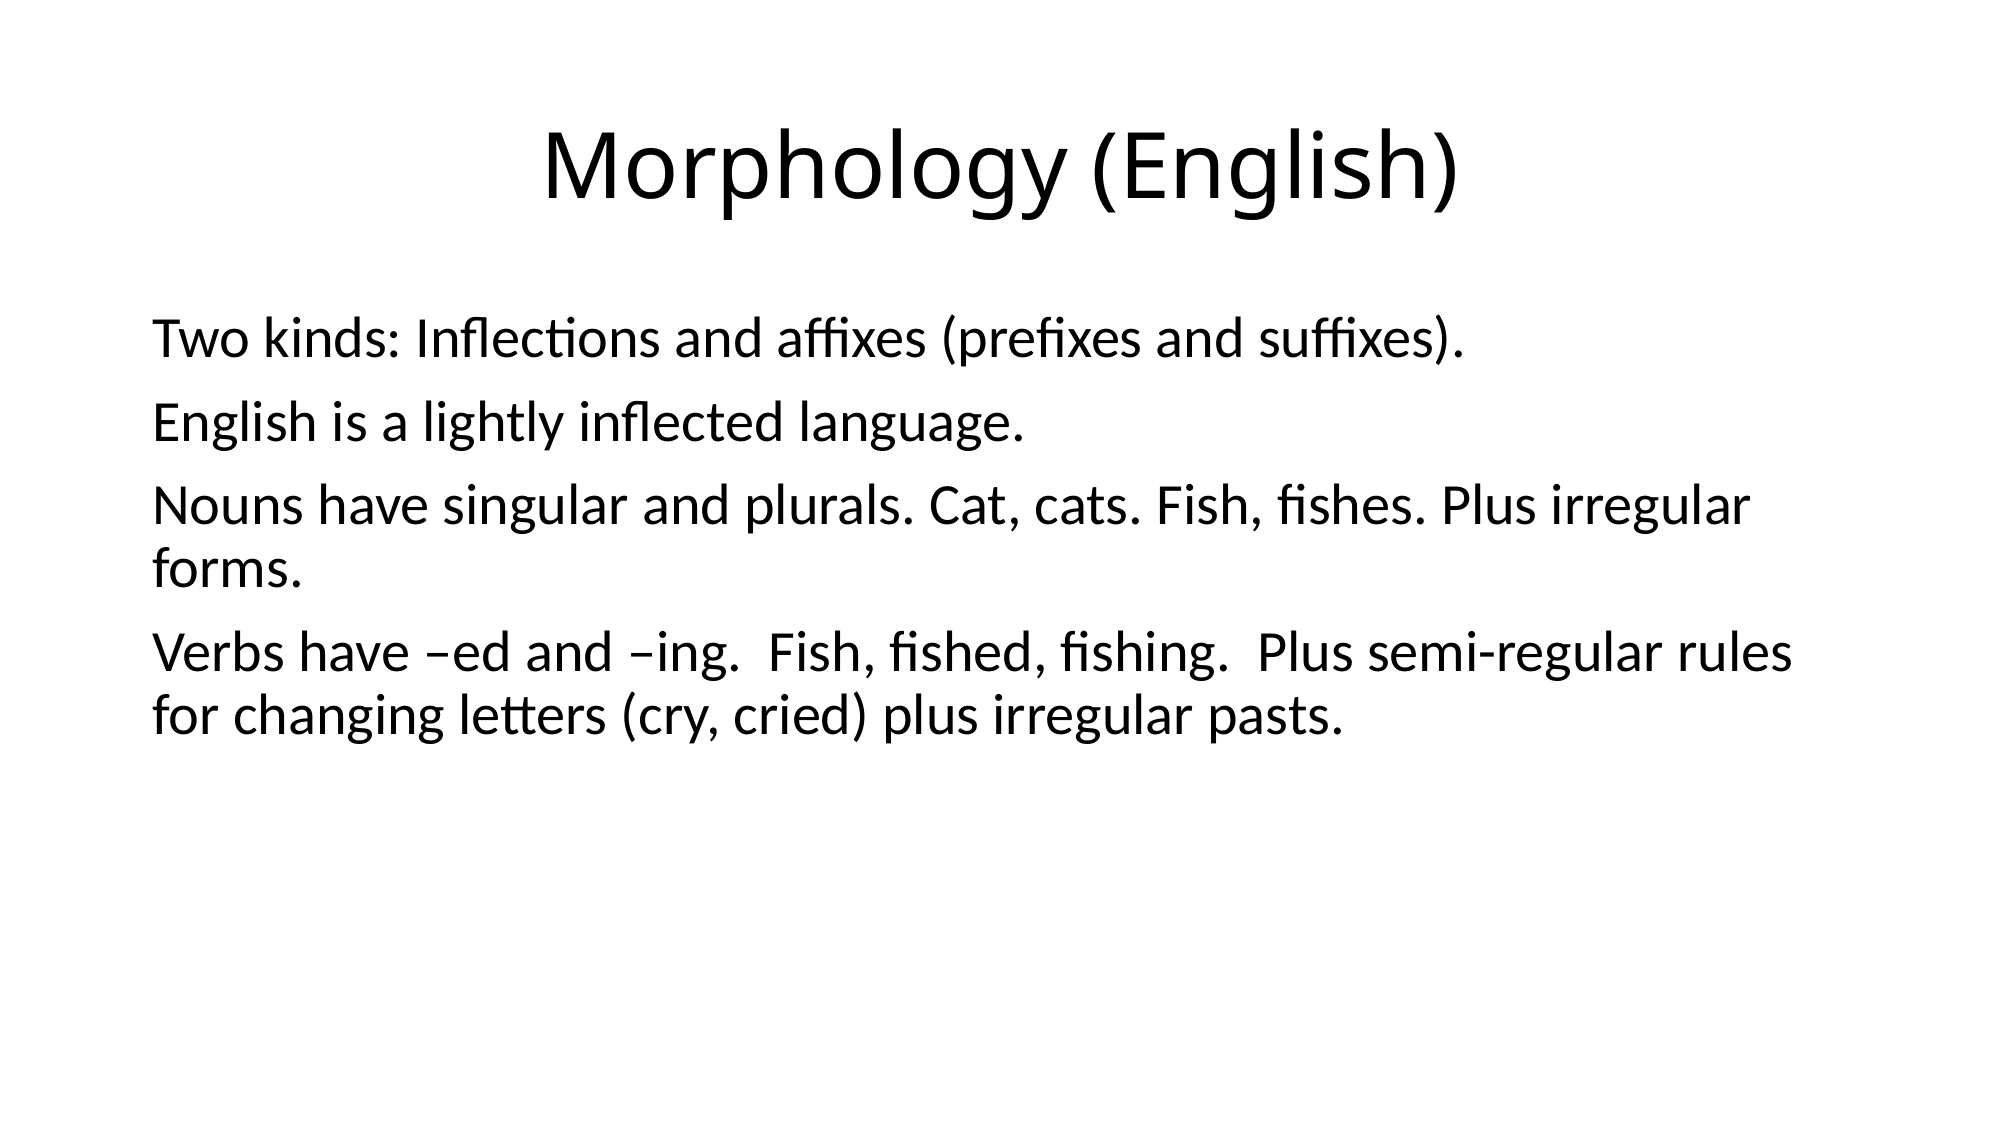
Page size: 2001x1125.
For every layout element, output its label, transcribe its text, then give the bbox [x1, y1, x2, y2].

list Two kinds: Inflections and affixes (prefixes and suffixes). English is a lightly inflected language. Nouns have singular and plurals. Cat, cats. Fish, fishes. Plus irregular forms. Verbs have –ed and –ing. Fish, fished, fishing. Plus semi-regular rules for changing letters (cry, cried) plus irregular pasts. [137, 299, 1863, 1014]
title Morphology (English) [137, 59, 1863, 278]
